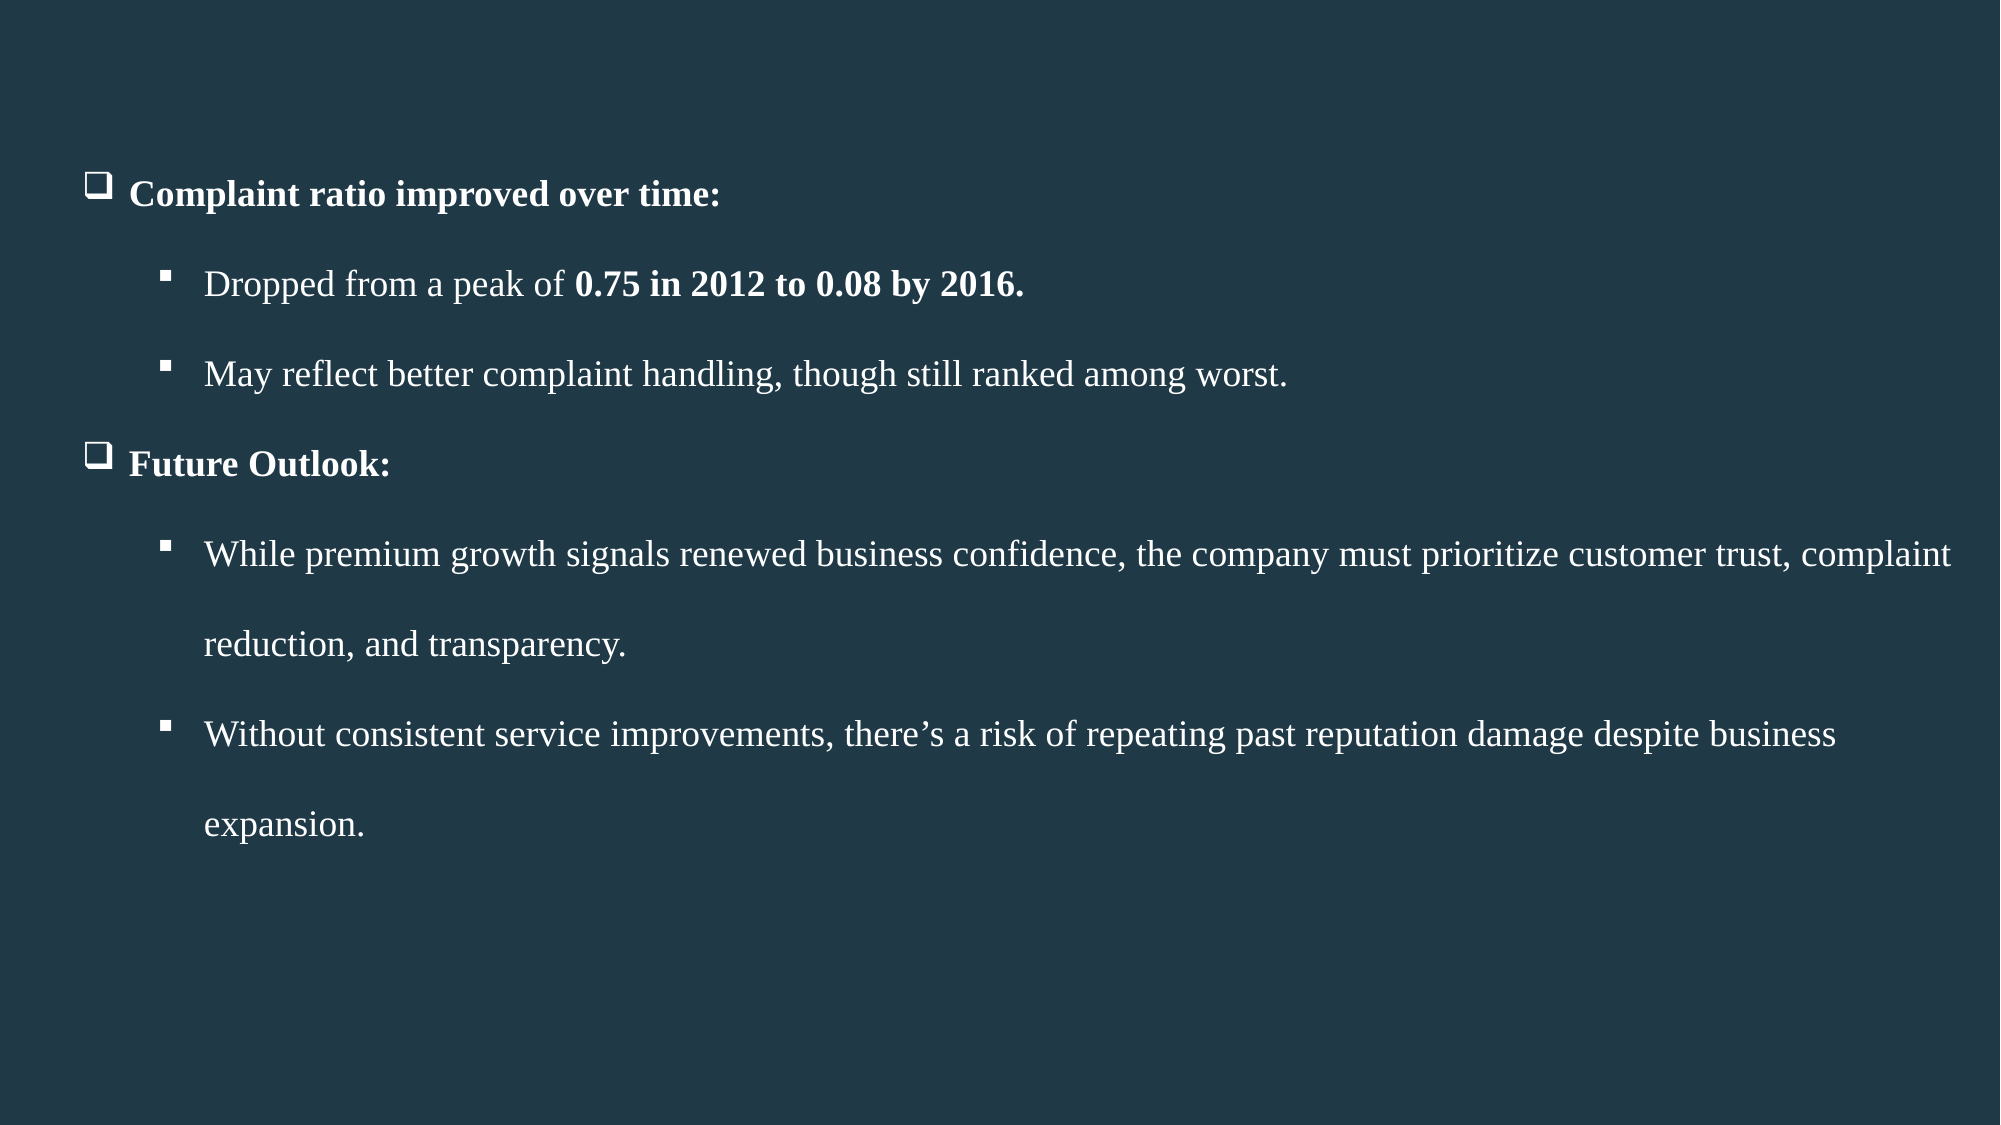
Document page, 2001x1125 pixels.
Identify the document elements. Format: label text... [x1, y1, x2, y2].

text_box Complaint ratio improved over time: Dropped from a peak of 0.75 in 2012 to 0.08 by 2016. May reflect better complaint handling, though still ranked among worst. Future Outlook: While premium growth signals renewed business confidence, the company must prioritize customer trust, complaint reduction, and transparency. Without consistent service improvements, there’s a risk of repeating past reputation damage despite business expansion. [67, 116, 1981, 851]
